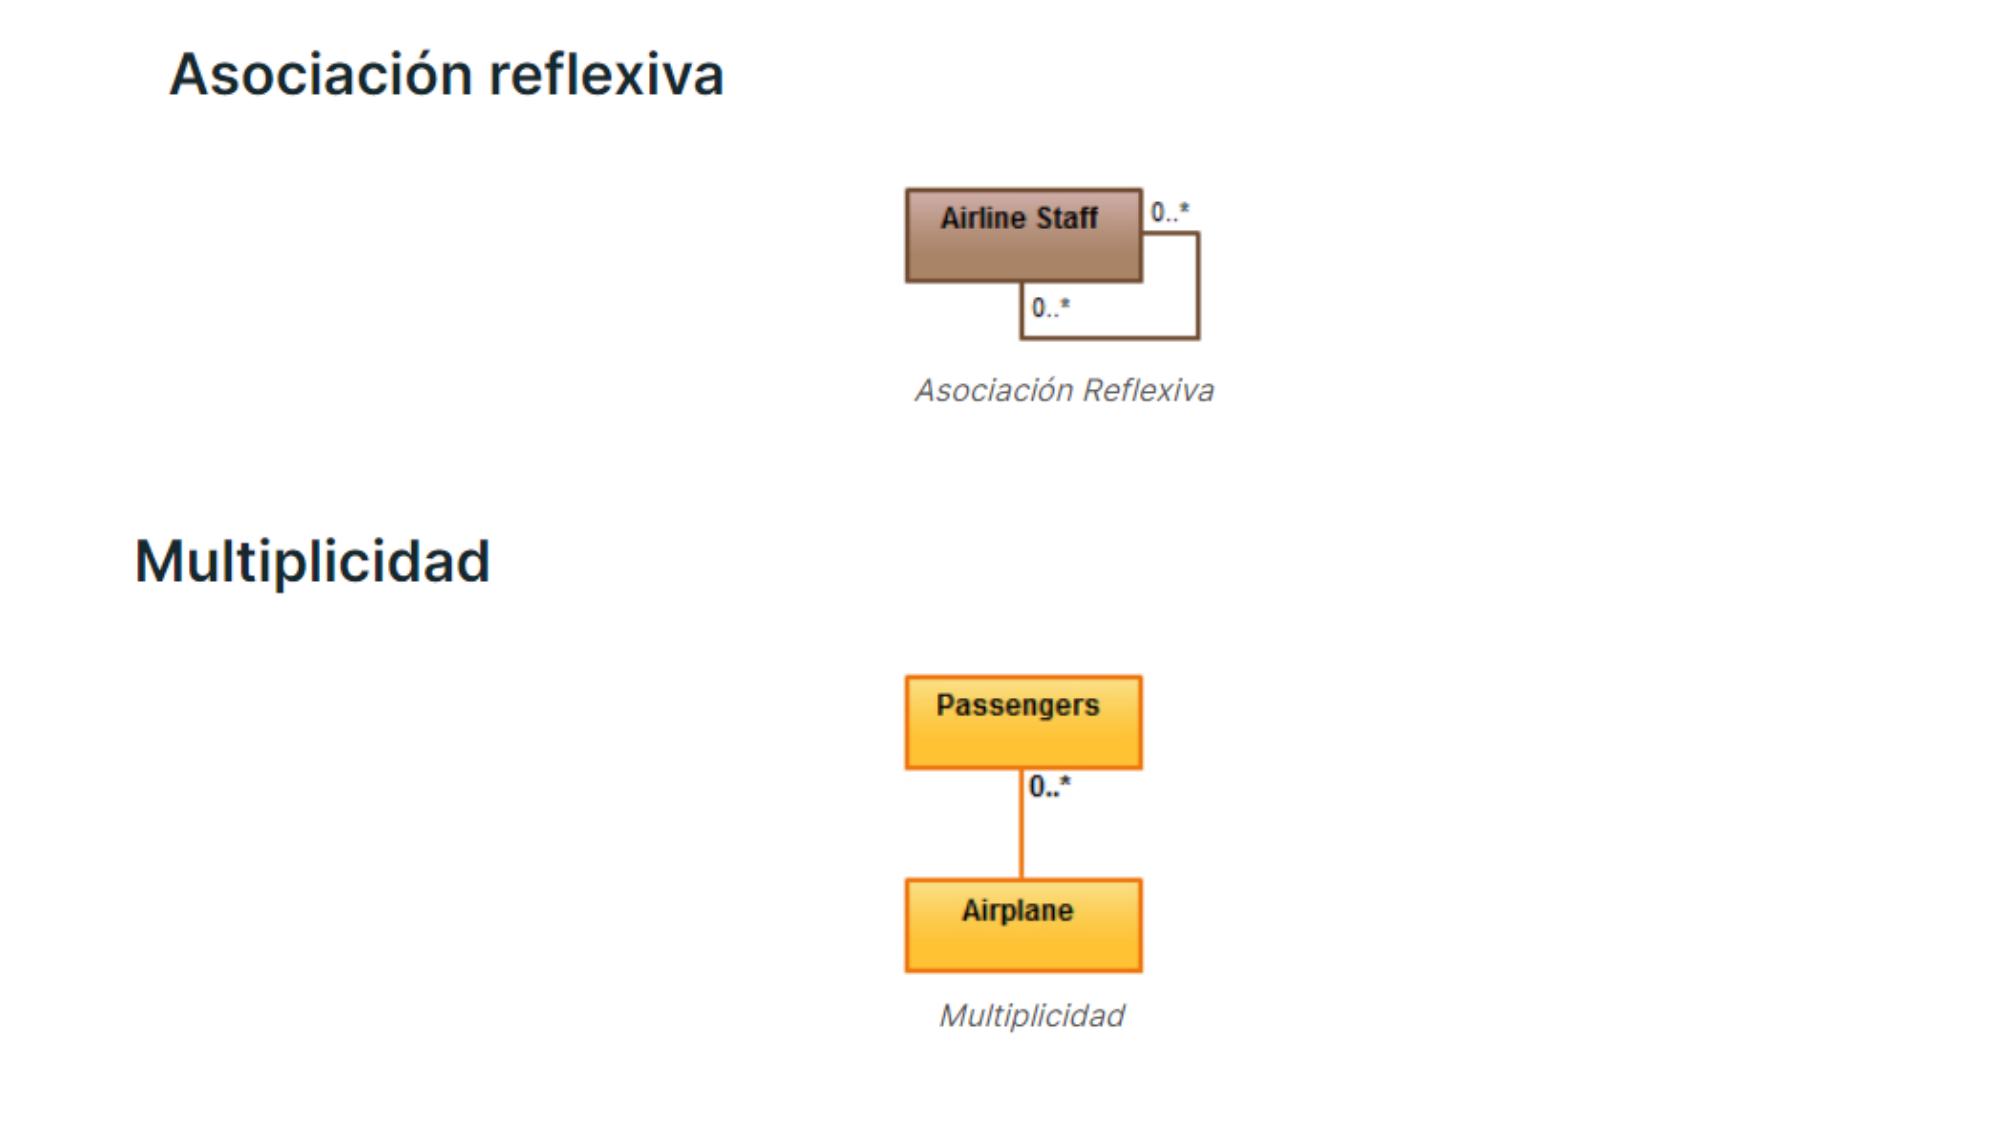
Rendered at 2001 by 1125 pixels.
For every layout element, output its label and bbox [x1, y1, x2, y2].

picture [118, 0, 1925, 457]
picture [97, 509, 1946, 1070]
